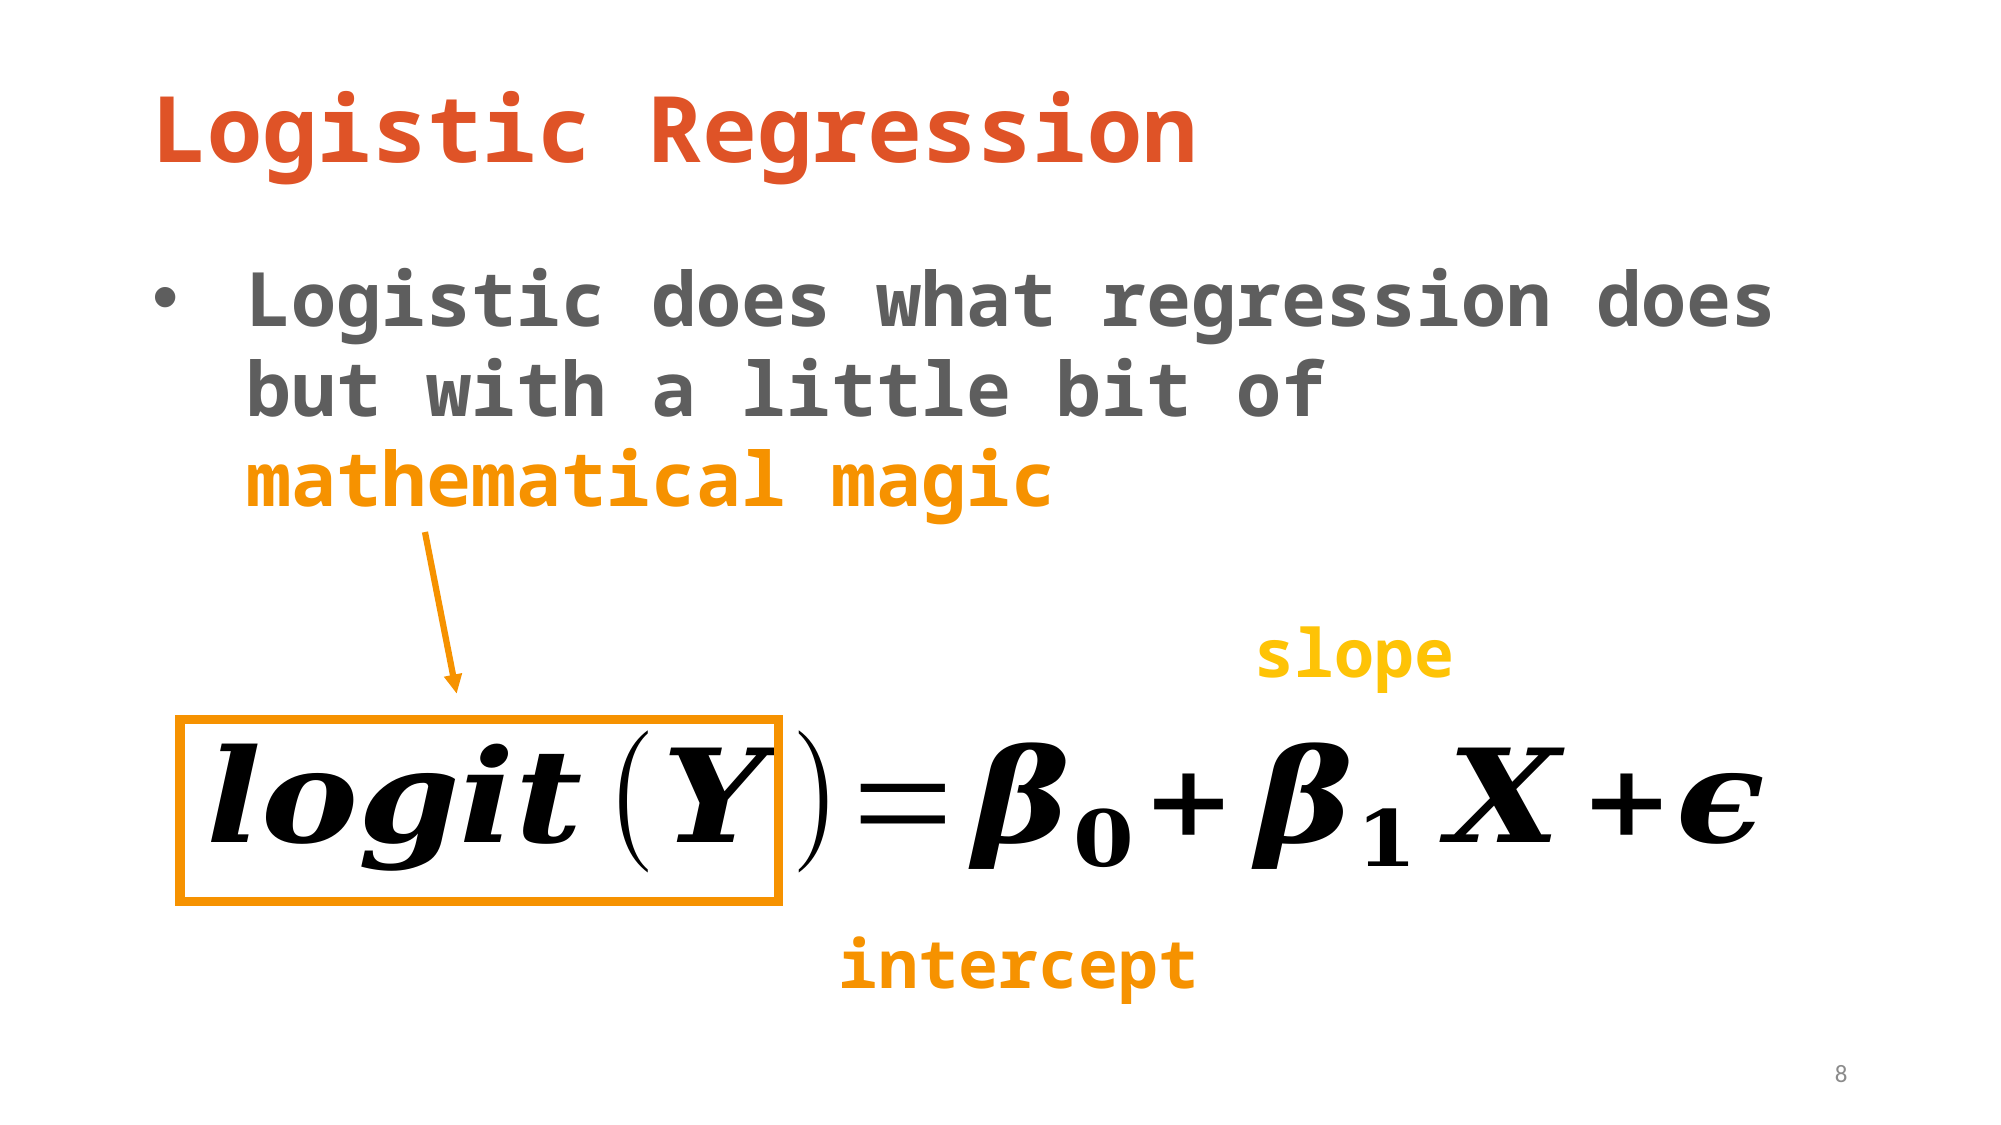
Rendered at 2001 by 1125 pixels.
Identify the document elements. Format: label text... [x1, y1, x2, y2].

title Logistic Regression [137, 63, 1863, 202]
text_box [424, 532, 457, 694]
text_box [179, 718, 779, 903]
text_box intercept [823, 914, 1213, 1010]
text_box Logistic does what regression does but with a little bit of mathematical magic [137, 244, 1842, 529]
text_box slope [1239, 603, 1469, 699]
slide_number 8 [1412, 1042, 1863, 1103]
